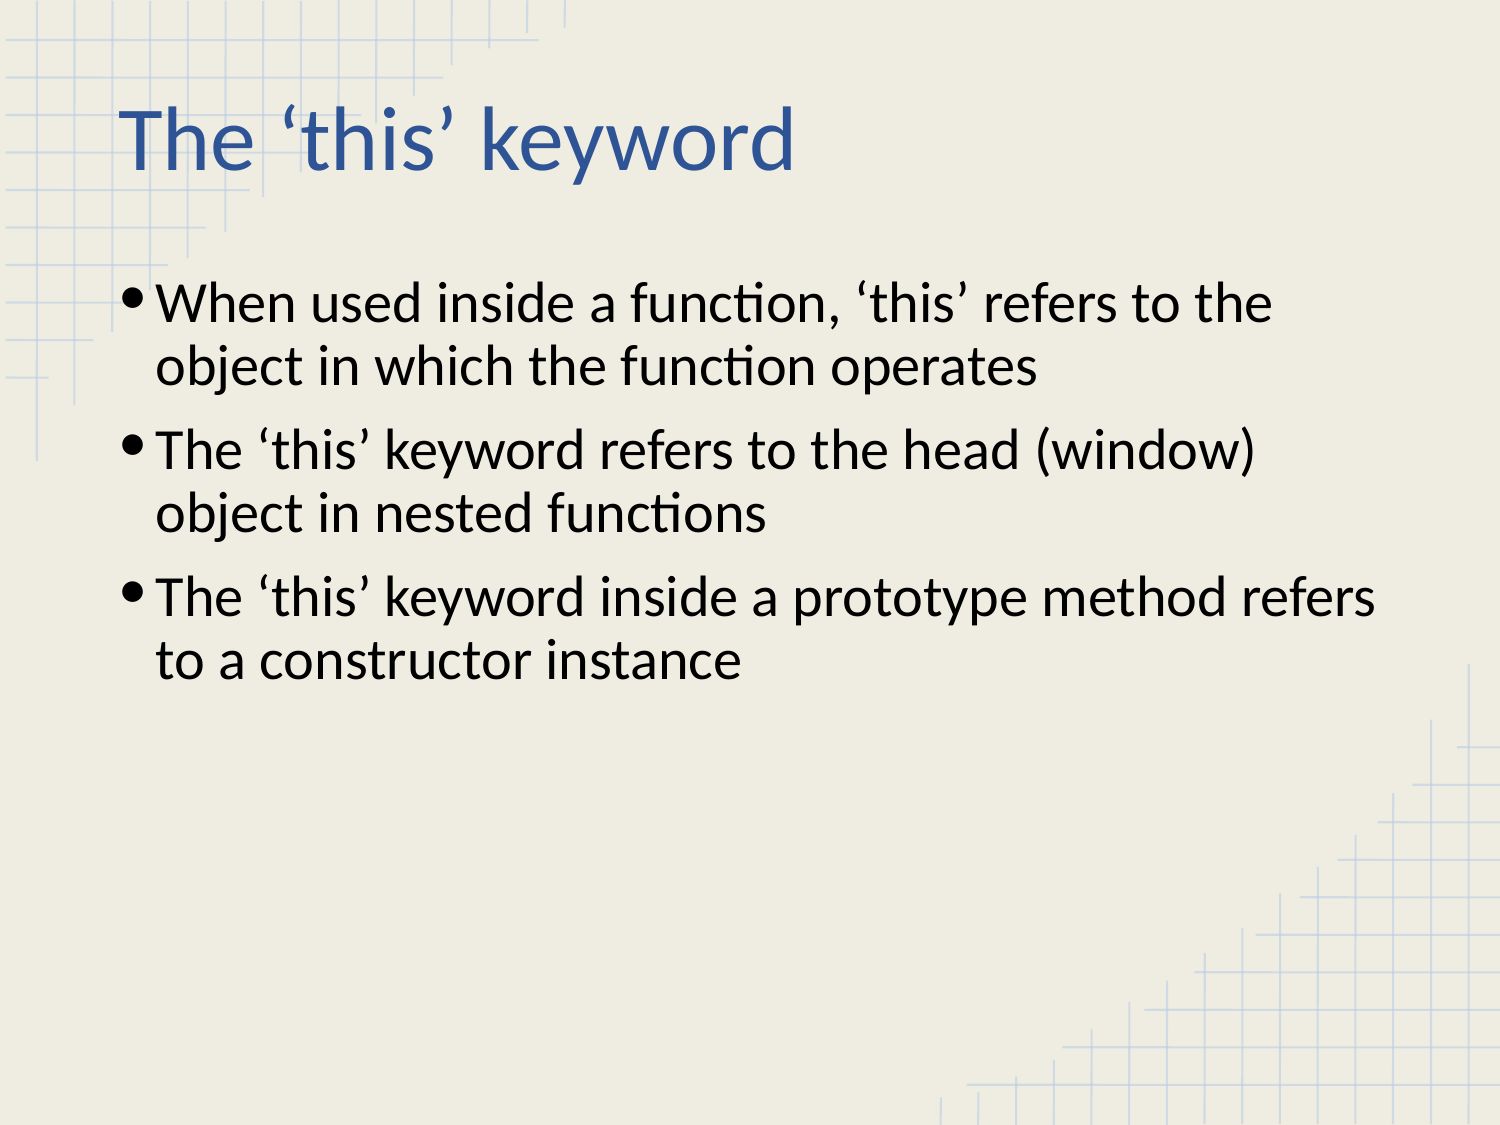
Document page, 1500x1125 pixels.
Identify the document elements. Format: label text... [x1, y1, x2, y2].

list When used inside a function, ‘this’ refers to the object in which the function operates The ‘this’ keyword refers to the head (window) object in nested functions The ‘this’ keyword inside a prototype method refers to a constructor instance [103, 265, 1397, 1014]
title The ‘this’ keyword [103, 59, 1397, 222]
